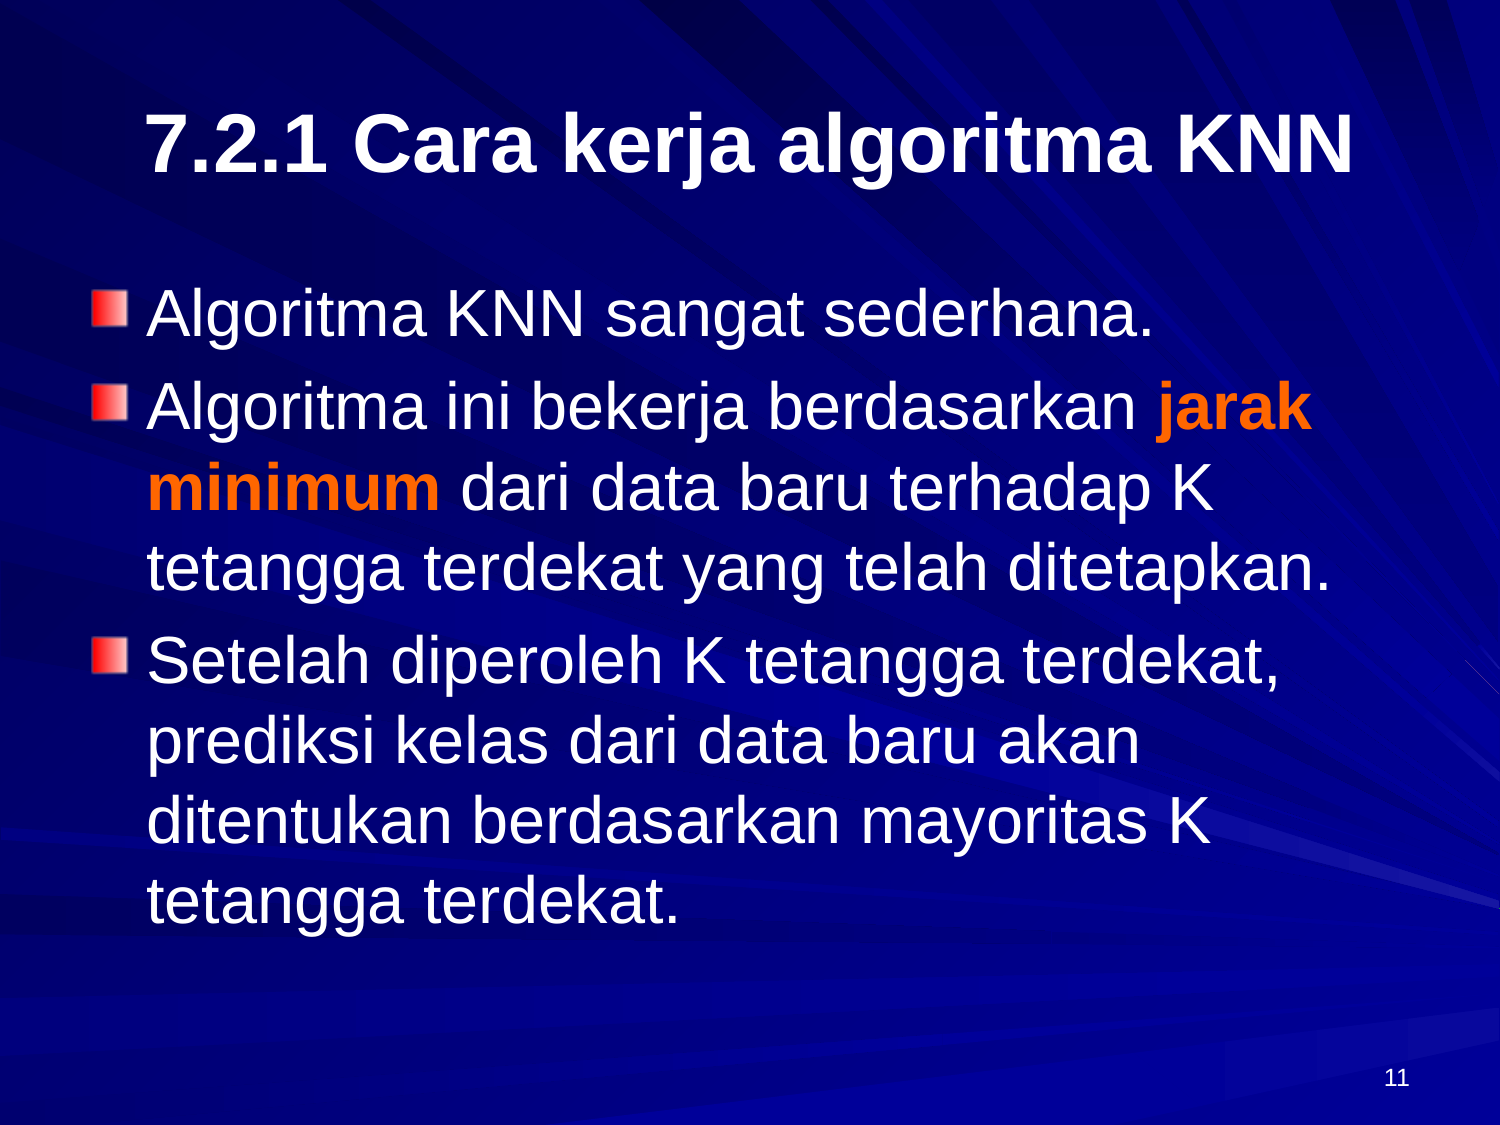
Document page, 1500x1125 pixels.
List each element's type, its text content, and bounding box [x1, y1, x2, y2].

picture [90, 635, 132, 678]
picture [90, 288, 132, 331]
list Algoritma KNN sangat sederhana. Algoritma ini bekerja berdasarkan jarak minimum dari data baru terhadap K tetangga terdekat yang telah ditetapkan. Setelah diperoleh K tetangga terdekat, prediksi kelas dari data baru akan ditentukan berdasarkan mayoritas K tetangga terdekat. [74, 262, 1426, 1006]
slide_number 11 [1074, 1023, 1426, 1100]
title 7.2.1 Cara kerja algoritma KNN [74, 45, 1426, 234]
picture [90, 382, 132, 425]
